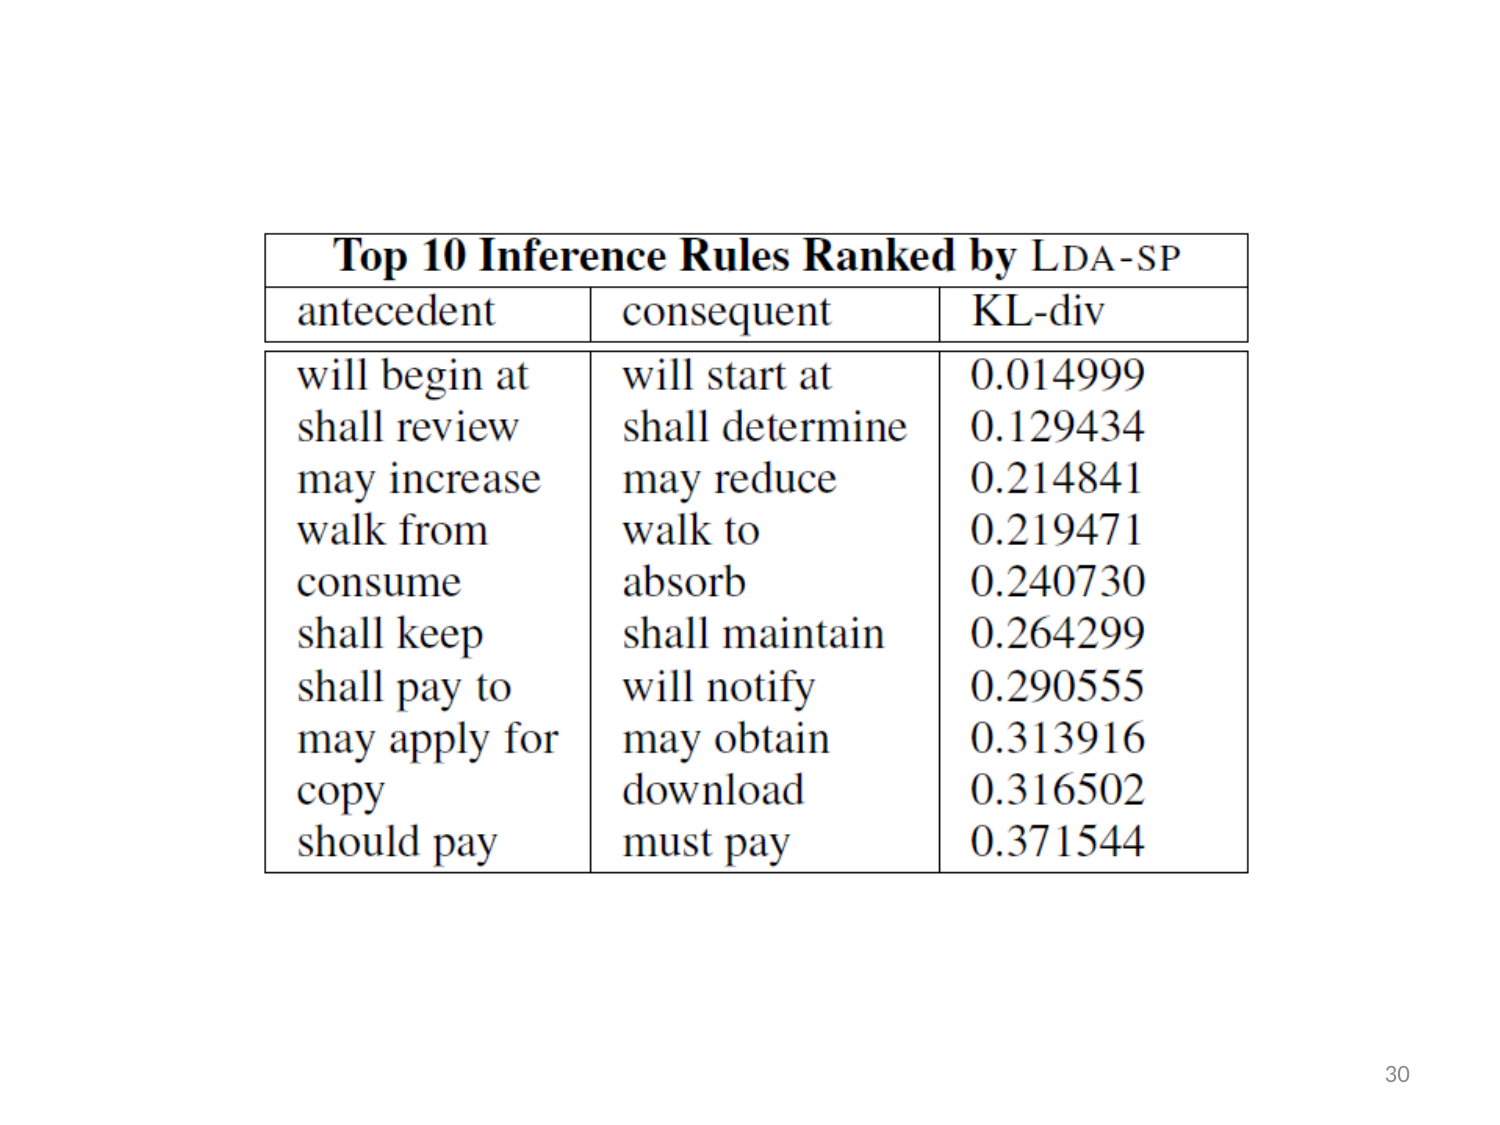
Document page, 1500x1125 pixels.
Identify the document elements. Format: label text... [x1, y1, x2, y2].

picture [249, 224, 1263, 880]
slide_number 30 [1074, 1042, 1425, 1103]
